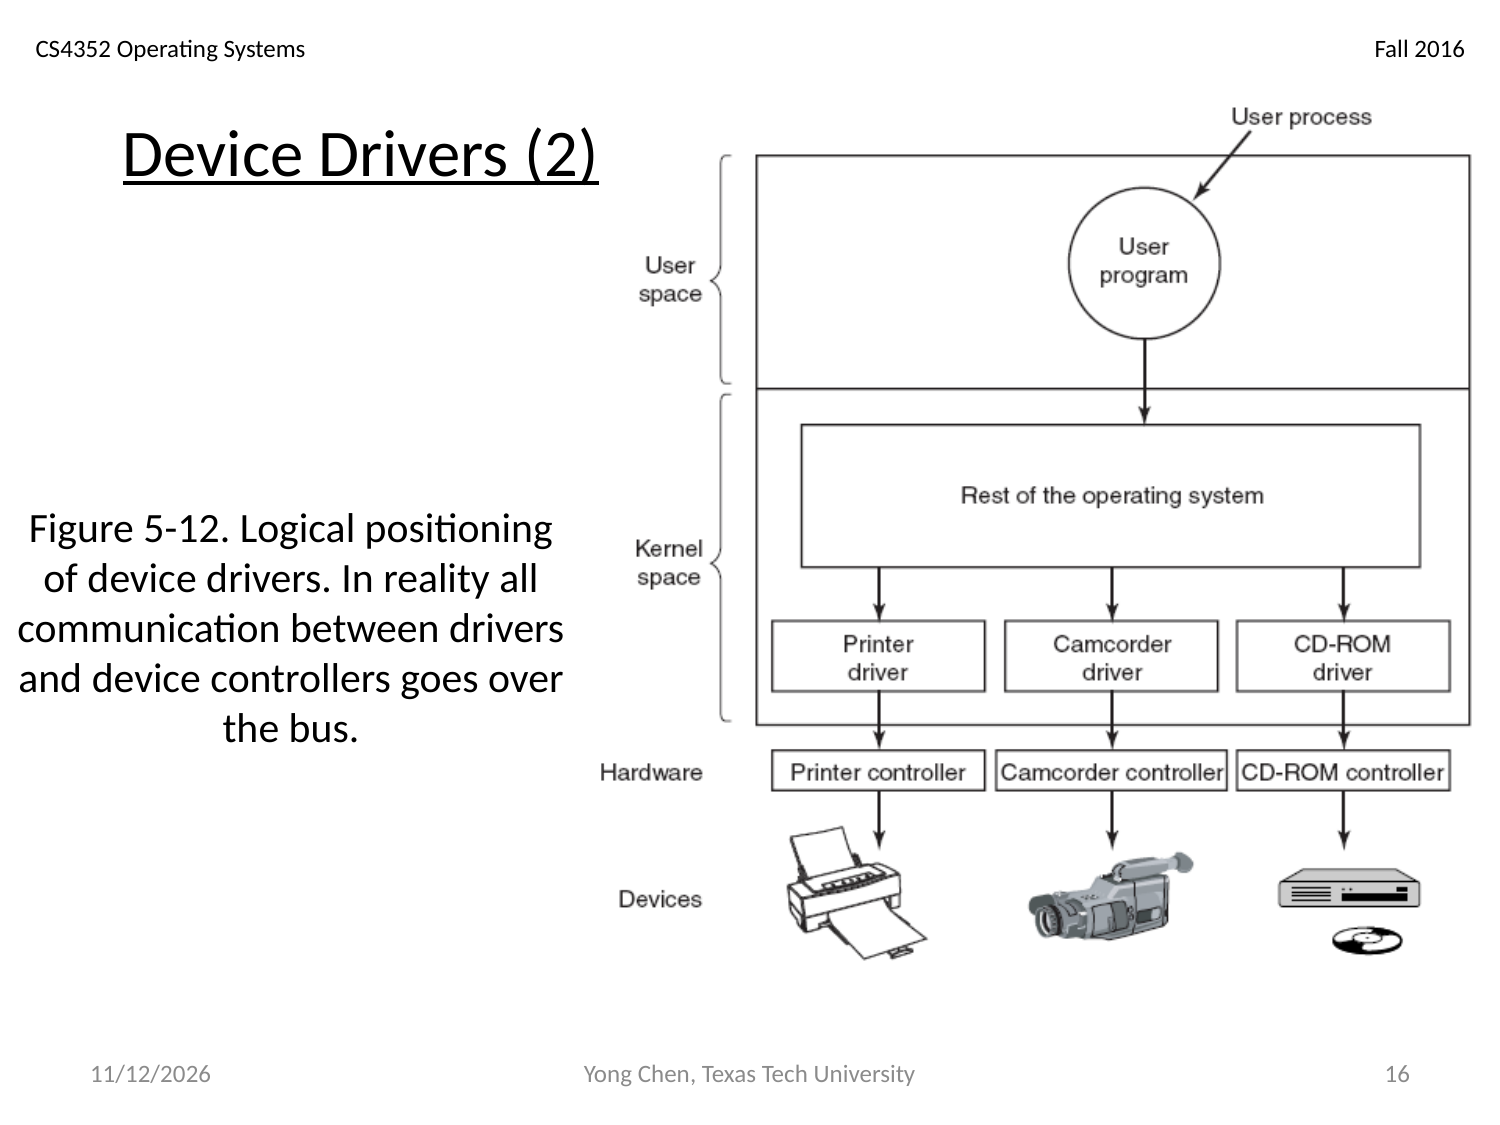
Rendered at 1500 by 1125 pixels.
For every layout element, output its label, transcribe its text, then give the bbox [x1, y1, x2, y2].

list Figure 5-12. Logical positioning of device drivers. In reality all communication between drivers and device controllers goes over the bus. [0, 493, 582, 1125]
footer Yong Chen, Texas Tech University [582, 1042, 988, 1103]
slide_number 16 [1074, 1042, 1425, 1103]
title Device Drivers (2) [75, 102, 598, 230]
picture [601, 100, 1500, 989]
